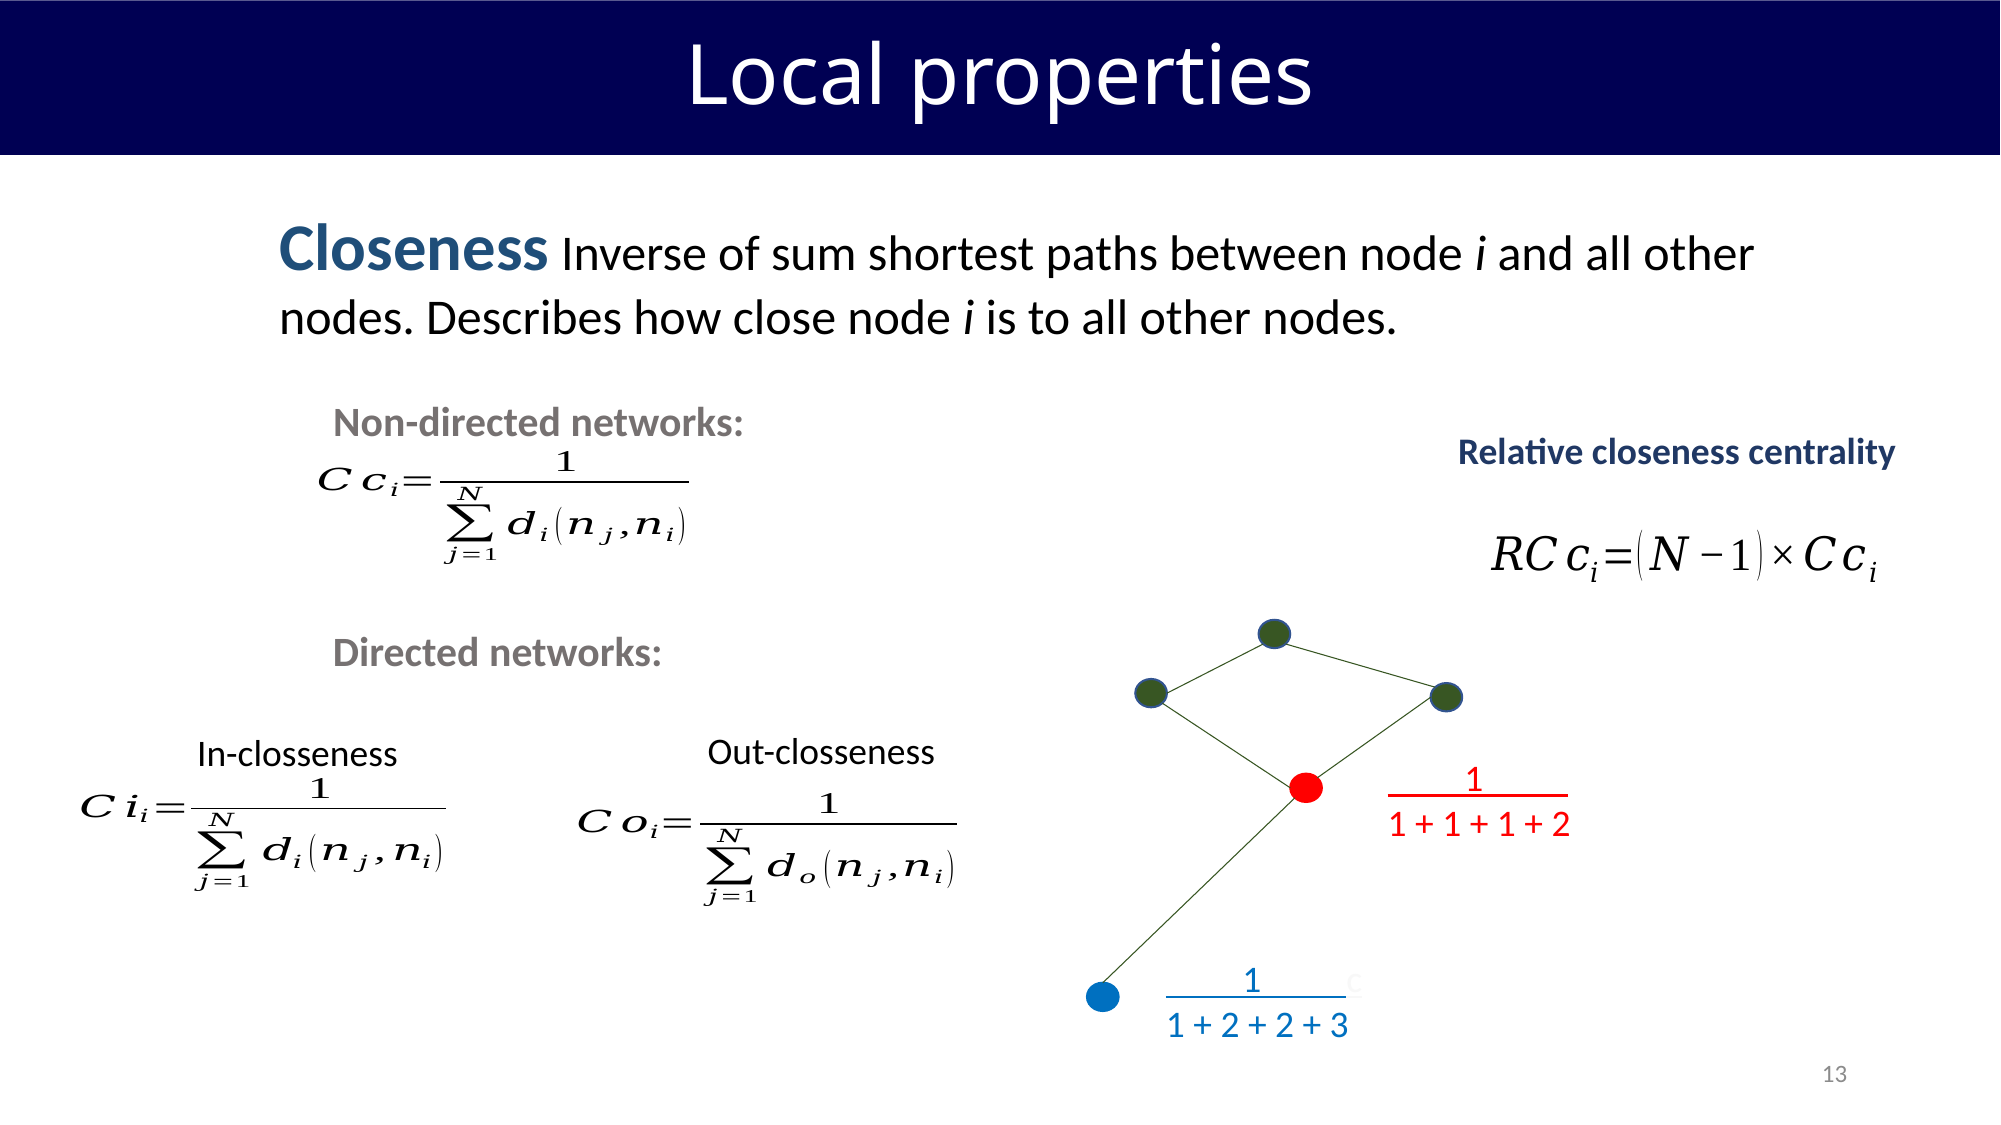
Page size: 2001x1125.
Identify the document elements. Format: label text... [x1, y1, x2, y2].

text_box Non-directed networks: [318, 387, 760, 453]
text_box Local properties [0, 0, 2000, 155]
text_box Relative closeness centrality [1443, 419, 1912, 480]
slide_number 13 [1412, 1042, 1863, 1103]
text_box Directed networks: [318, 617, 678, 683]
text_box 1 c 1 + 1 + 1 + 2 [1463, 746, 1605, 852]
text_box Out-closseness [693, 719, 951, 780]
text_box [1086, 619, 1463, 1012]
text_box In-closseness [182, 721, 413, 782]
text_box 1 c 1 + 2 + 2 + 3 [1151, 1012, 1383, 1053]
